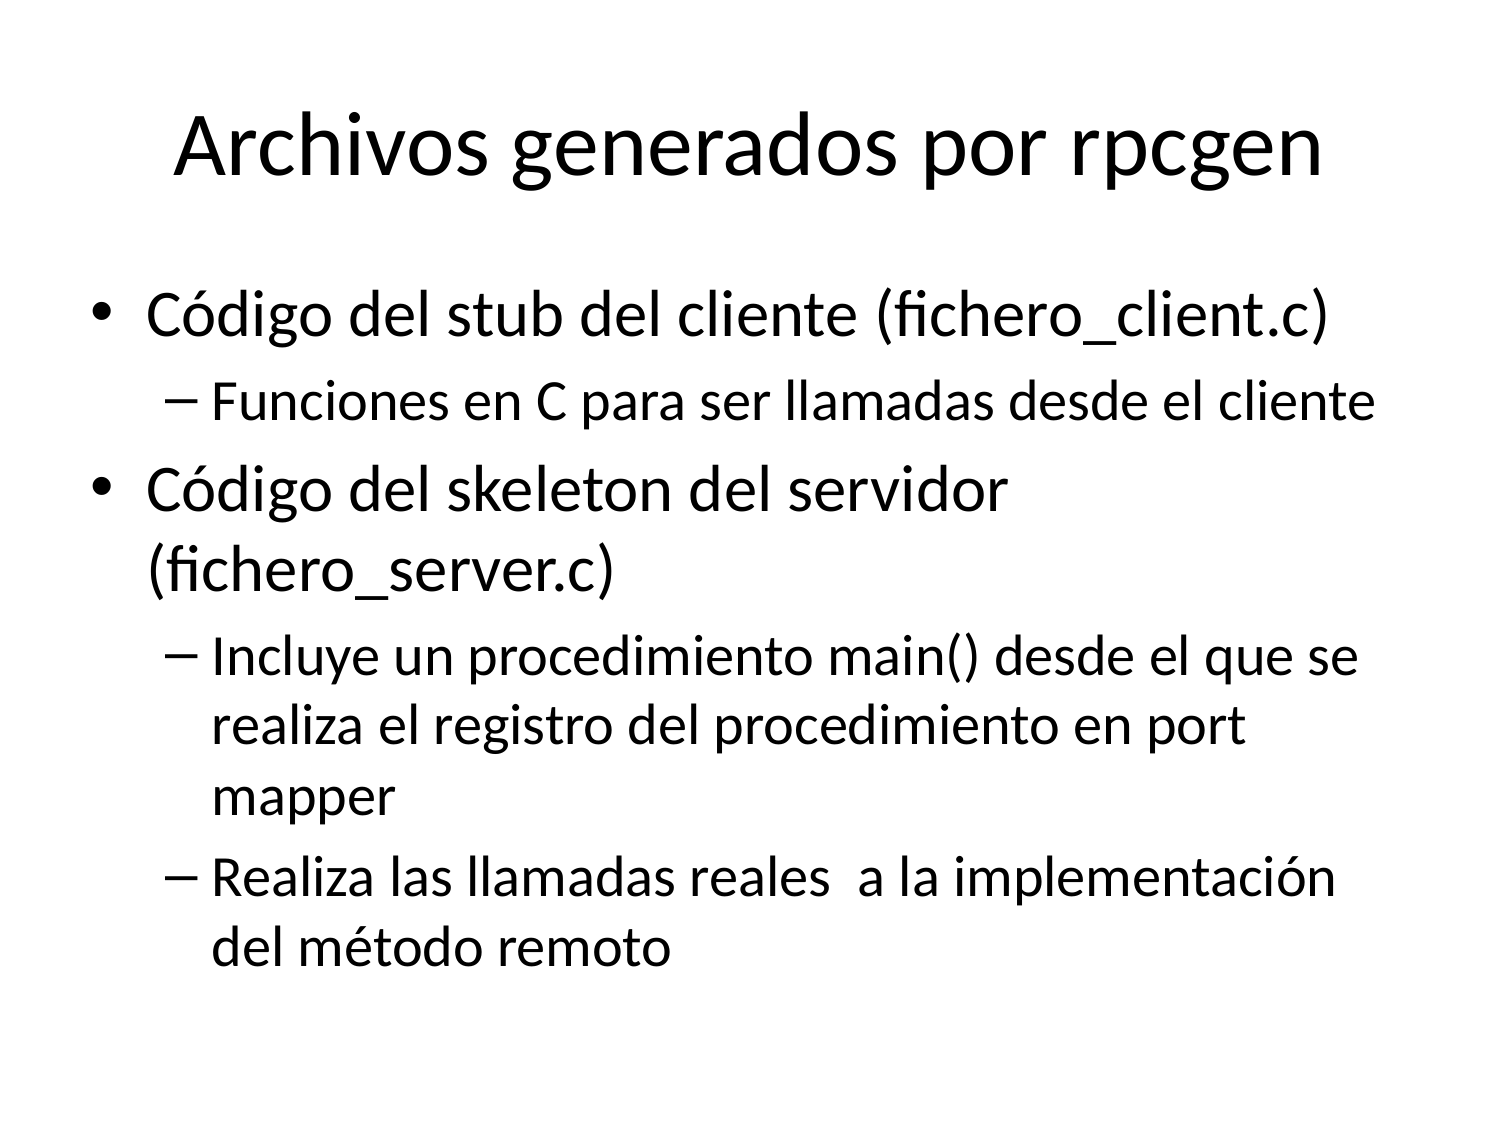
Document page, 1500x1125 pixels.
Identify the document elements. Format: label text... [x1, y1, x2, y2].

list Código del stub del cliente (fichero_client.c) Funciones en C para ser llamadas desde el cliente Código del skeleton del servidor (fichero_server.c) Incluye un procedimiento main() desde el que se realiza el registro del procedimiento en port mapper Realiza las llamadas reales a la implementación del método remoto [75, 262, 1425, 1005]
title Archivos generados por rpcgen [75, 45, 1425, 233]
